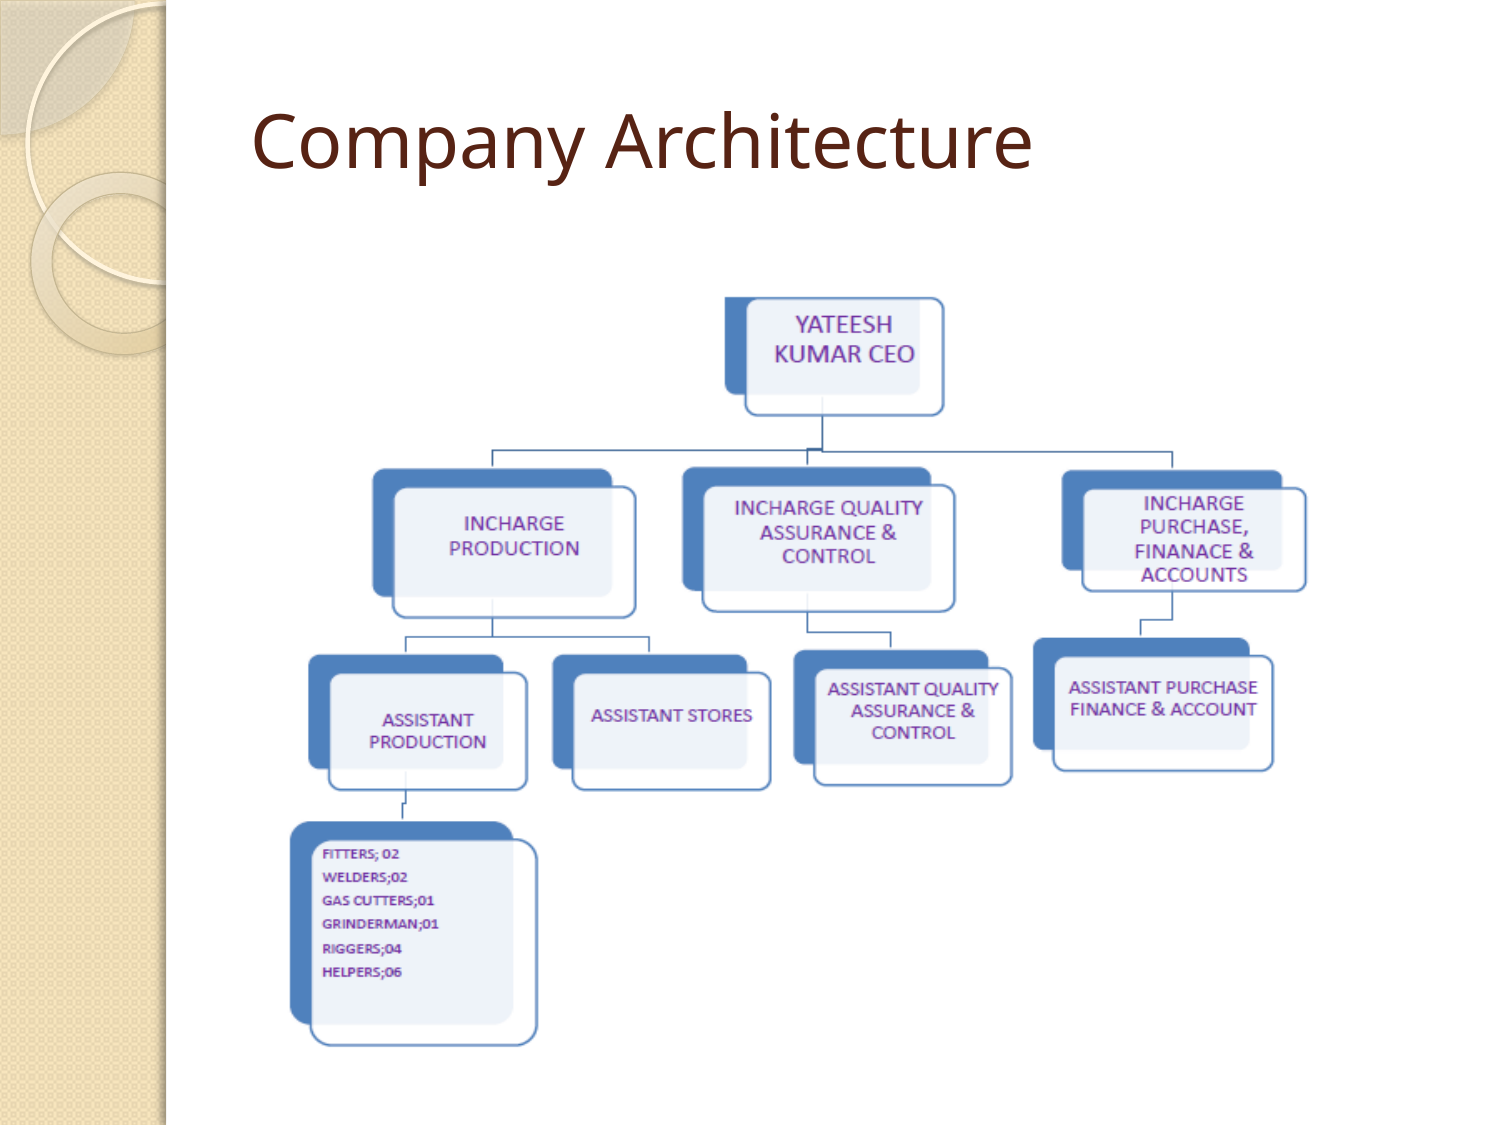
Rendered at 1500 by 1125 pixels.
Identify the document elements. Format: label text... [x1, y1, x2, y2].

title Company Architecture [235, 45, 1466, 233]
picture [187, 274, 1451, 1087]
